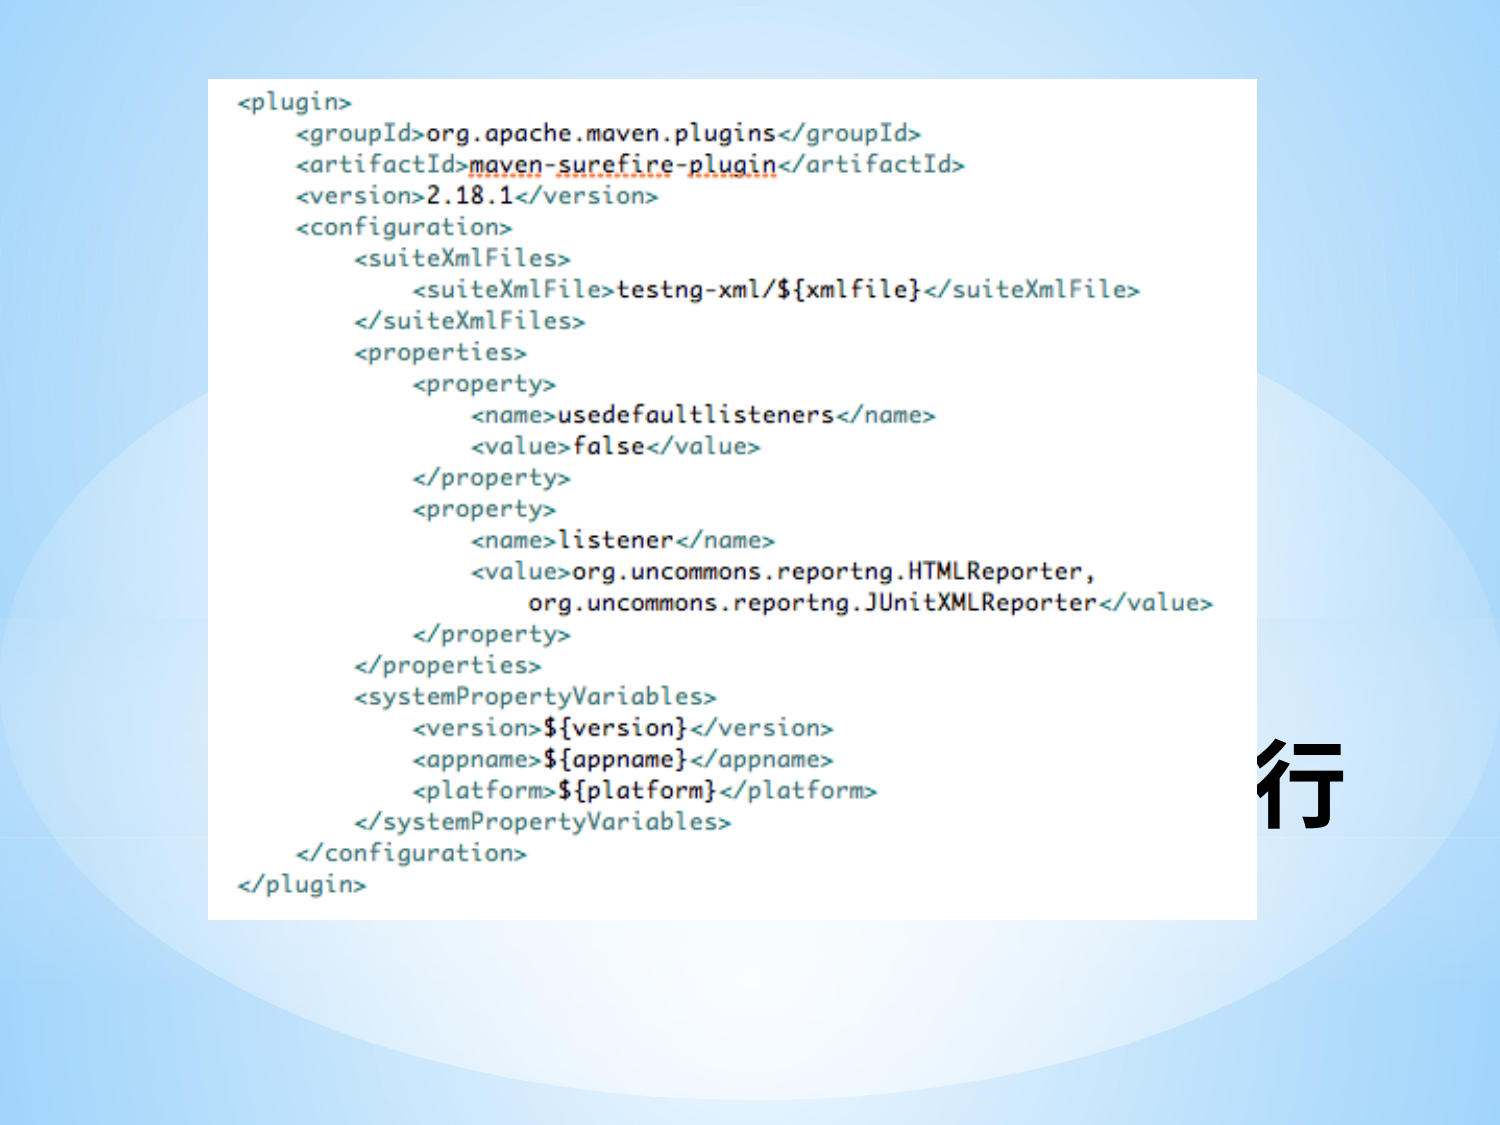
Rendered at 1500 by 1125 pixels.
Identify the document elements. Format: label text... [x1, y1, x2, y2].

picture [208, 79, 1257, 920]
title 运行 [1261, 717, 1363, 905]
